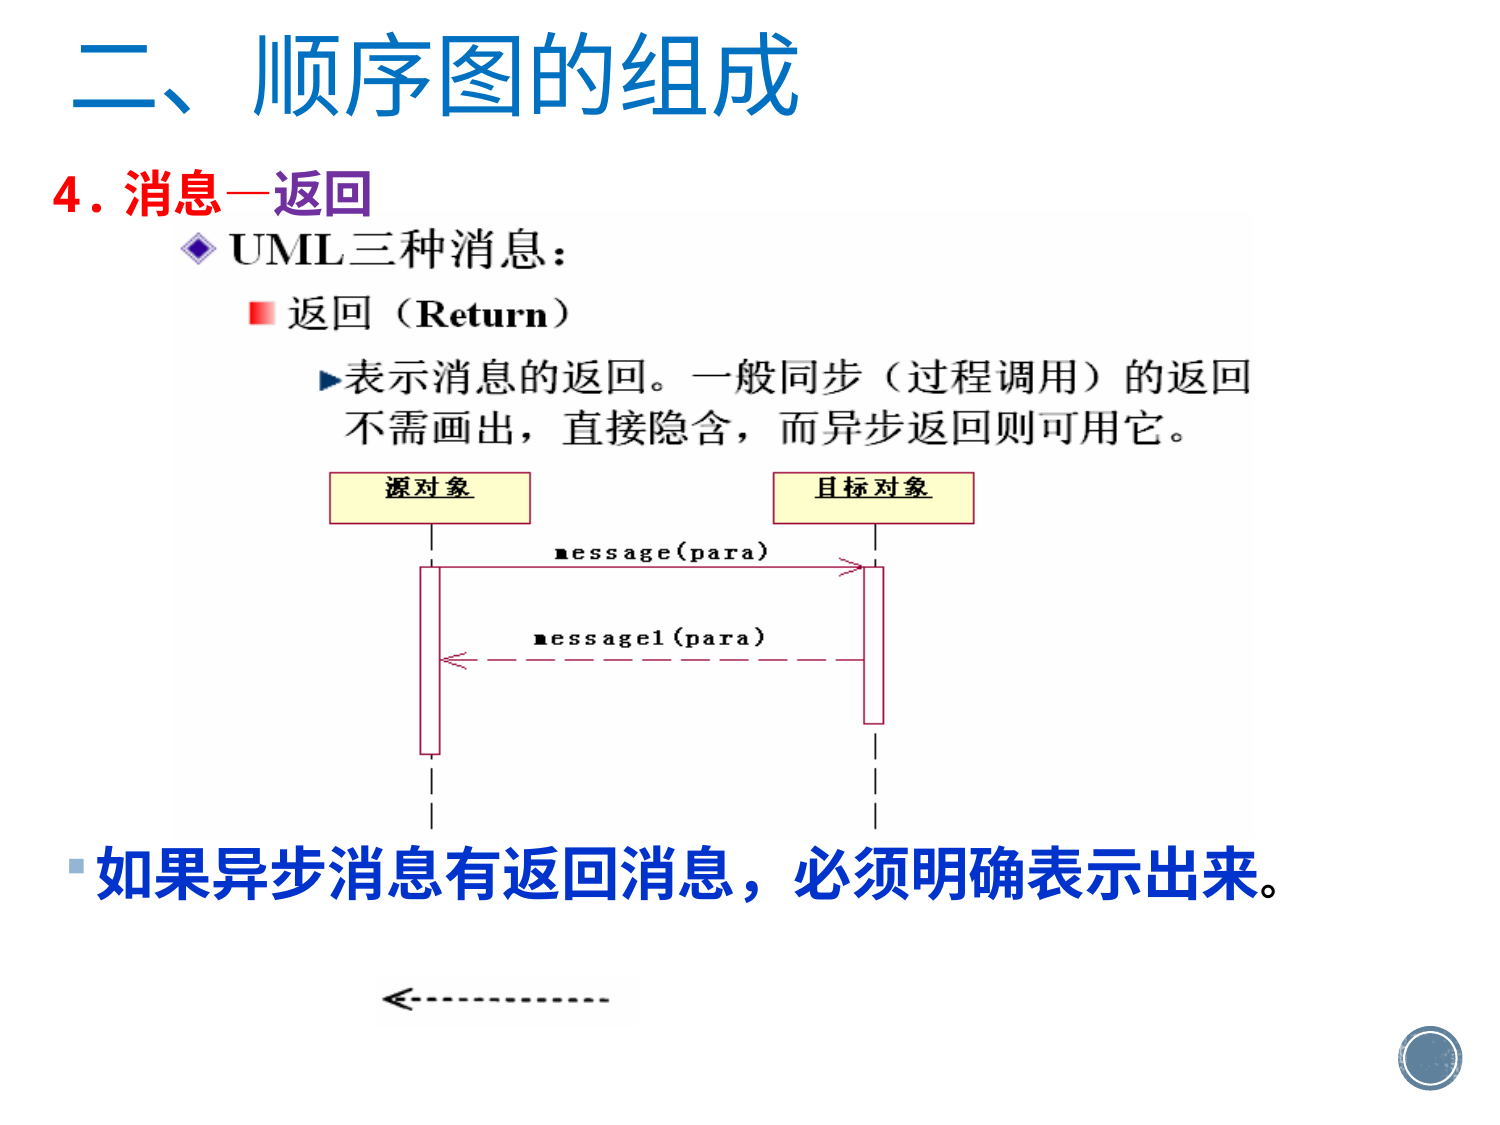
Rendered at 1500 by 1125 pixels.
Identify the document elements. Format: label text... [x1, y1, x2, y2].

picture [173, 211, 1254, 837]
list 如果异步消息有返回消息，必须明确表示出来。 [50, 837, 1400, 1056]
text_box 二、顺序图的组成 [53, 21, 1329, 139]
text_box 4.消息—返回 [36, 155, 447, 225]
picture [377, 977, 637, 1025]
